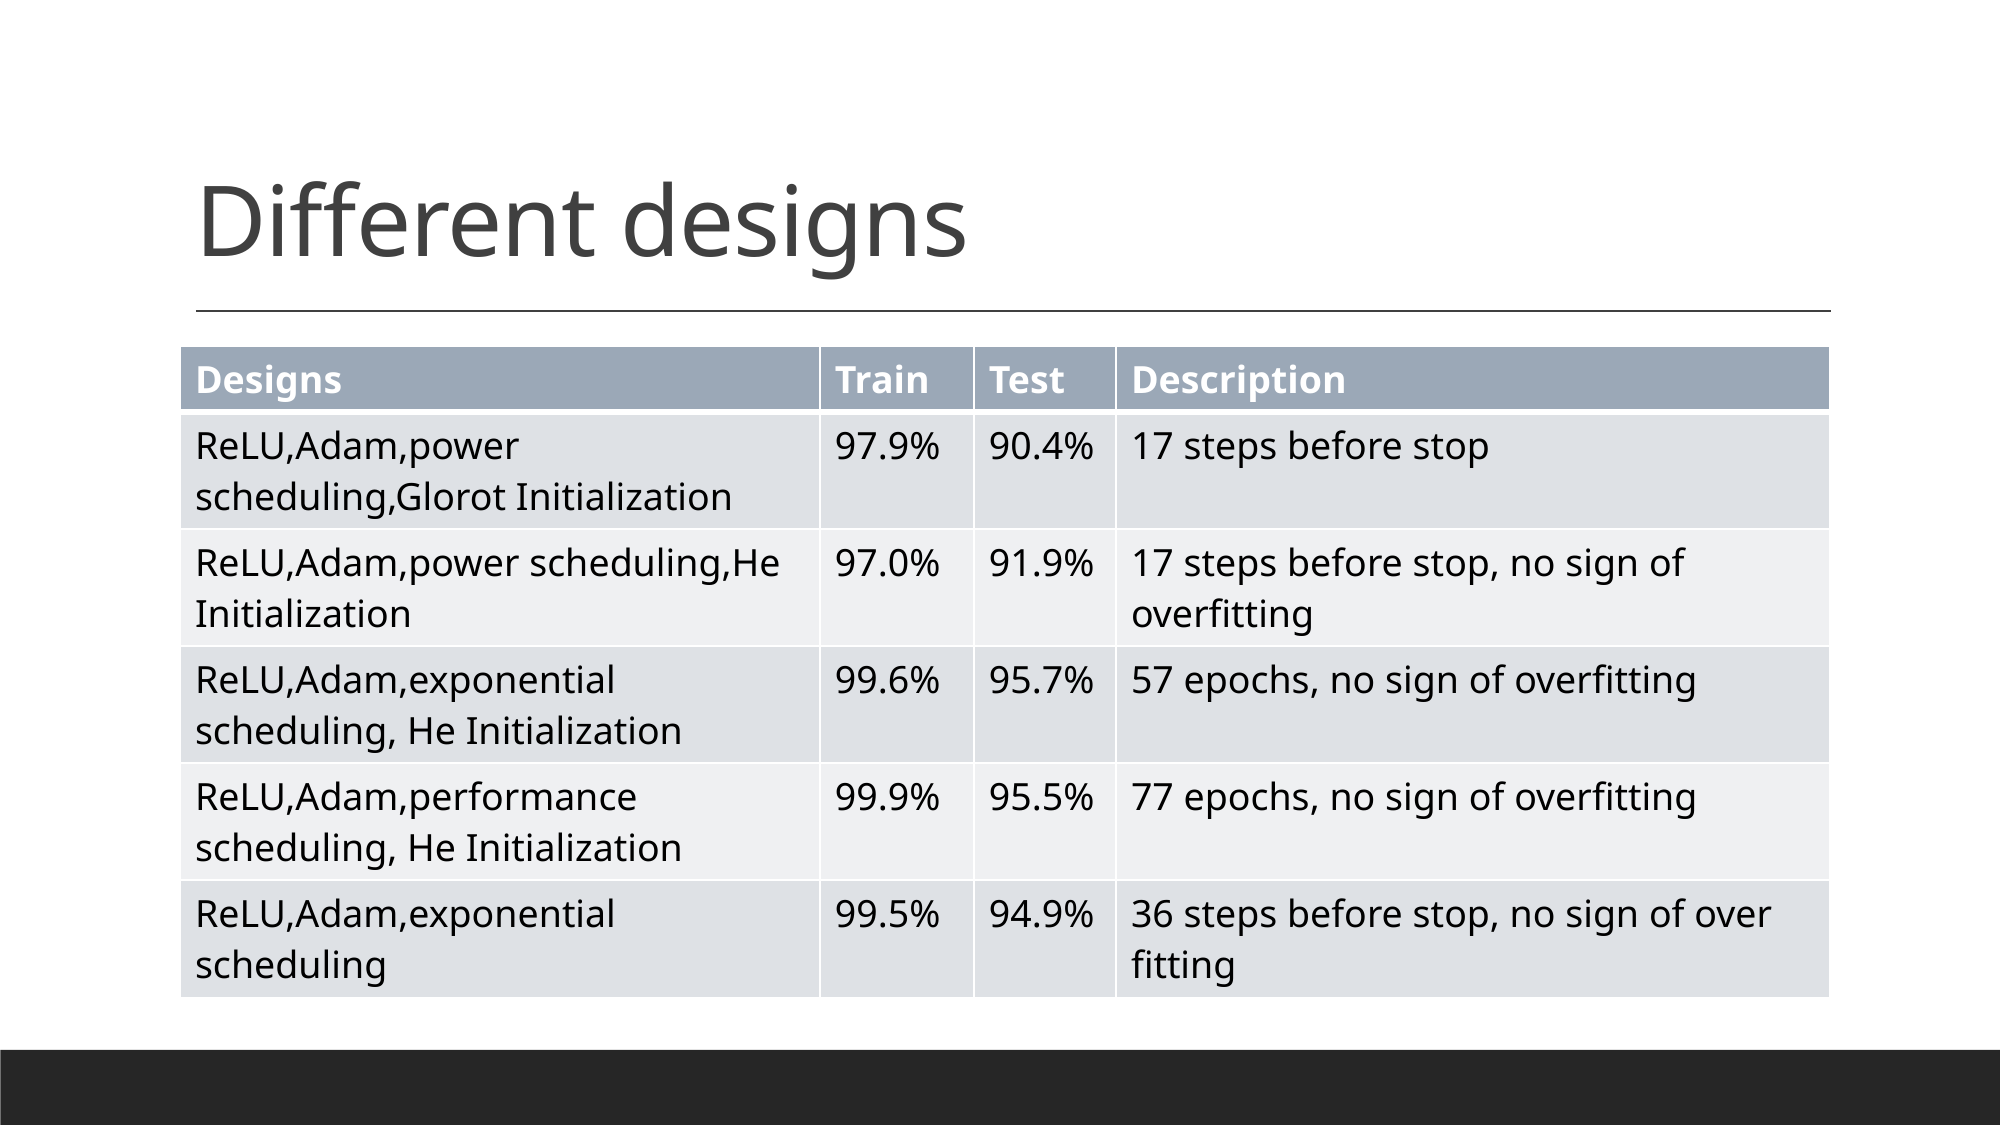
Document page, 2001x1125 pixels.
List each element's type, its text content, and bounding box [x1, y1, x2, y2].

table_header Designs [181, 347, 819, 409]
table_cell 95.7% [975, 647, 1115, 762]
table_header Description [1117, 347, 1829, 409]
table_cell ReLU,Adam,performance scheduling, He Initialization [181, 764, 819, 879]
table_cell 17 steps before stop [1117, 415, 1829, 528]
table_cell 77 epochs, no sign of overfitting [1117, 764, 1829, 879]
table_header Train [821, 347, 973, 409]
table_cell ReLU,Adam,exponential scheduling [181, 881, 819, 997]
table_cell 17 steps before stop, no sign of overfitting [1117, 530, 1829, 645]
table_cell 99.9% [821, 764, 973, 879]
table_header Test [975, 347, 1115, 409]
table_cell ReLU,Adam,power scheduling,Glorot Initialization [181, 415, 819, 528]
table_cell 94.9% [975, 881, 1115, 997]
table_cell 99.5% [821, 881, 973, 997]
table_cell 95.5% [975, 764, 1115, 879]
table_cell 57 epochs, no sign of overfitting [1117, 647, 1829, 762]
table_cell 97.0% [821, 530, 973, 645]
table_cell ReLU,Adam,power scheduling,He Initialization [181, 530, 819, 645]
table_cell ReLU,Adam,exponential scheduling, He Initialization [181, 647, 819, 762]
table_cell 36 steps before stop, no sign of over fitting [1117, 881, 1829, 997]
table_cell 99.6% [821, 647, 973, 762]
title Different designs [180, 47, 1830, 285]
table_cell 90.4% [975, 415, 1115, 528]
table_cell 91.9% [975, 530, 1115, 645]
table_cell 97.9% [821, 415, 973, 528]
